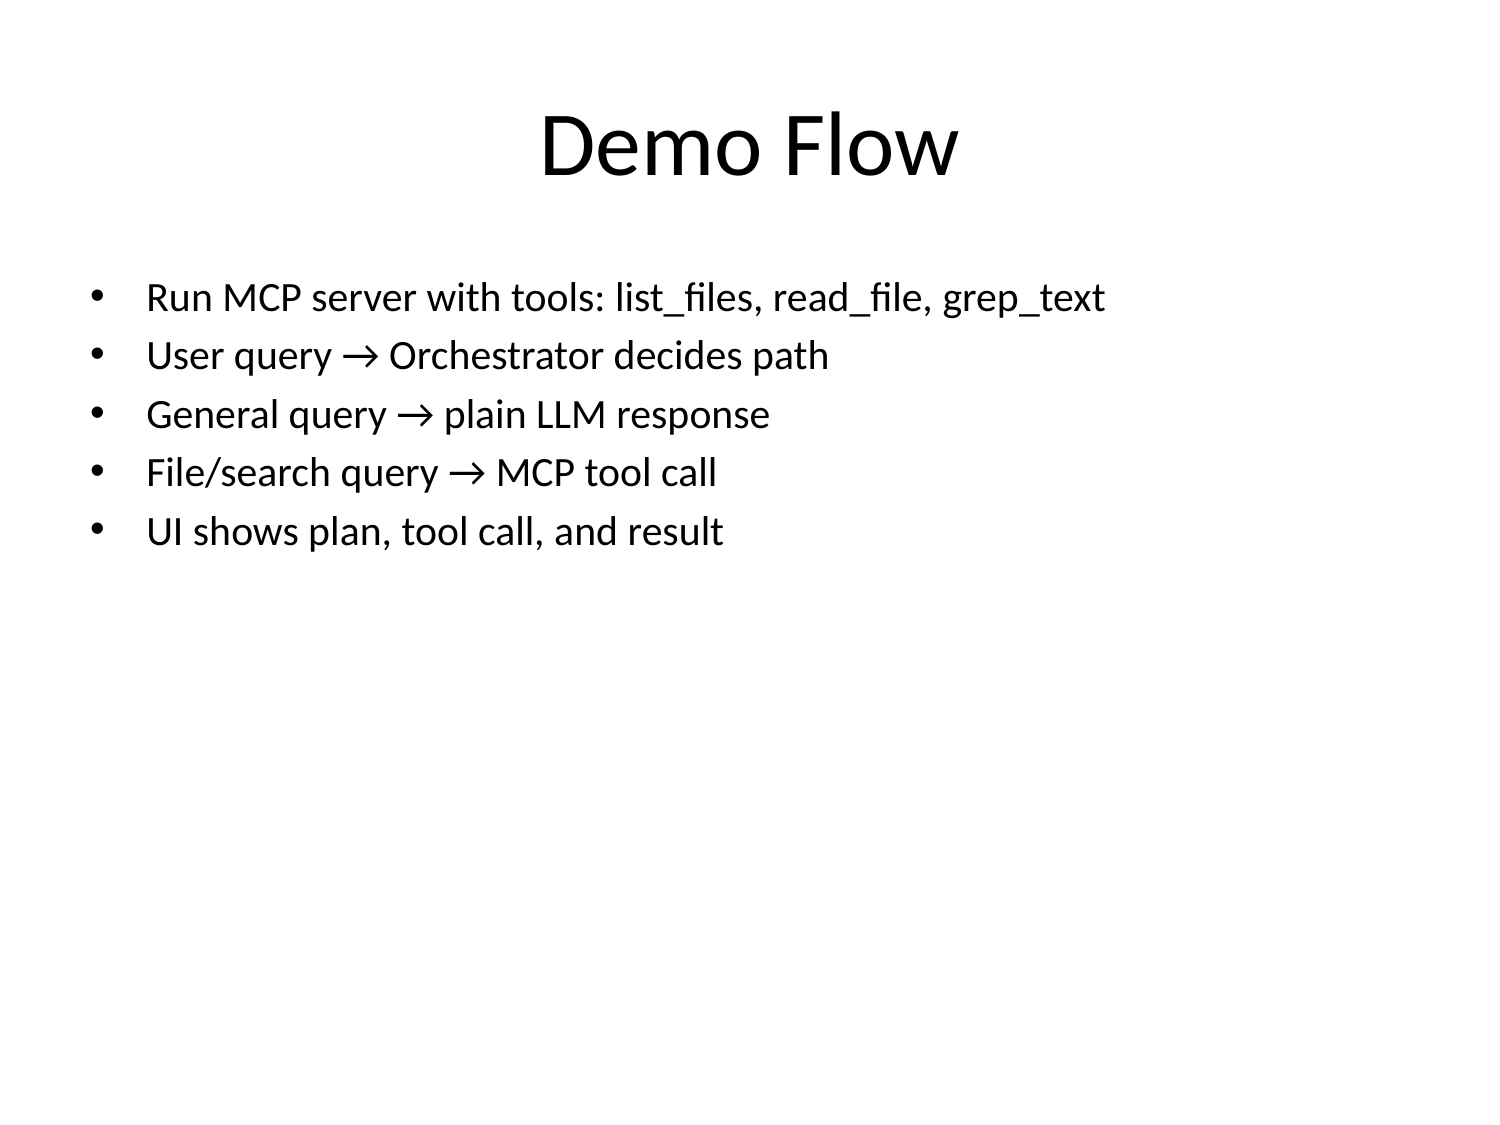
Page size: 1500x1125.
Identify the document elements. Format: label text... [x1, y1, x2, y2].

list Run MCP server with tools: list_files, read_file, grep_text User query → Orchestrator decides path General query → plain LLM response File/search query → MCP tool call UI shows plan, tool call, and result [75, 262, 1425, 1005]
title Demo Flow [75, 45, 1425, 233]
